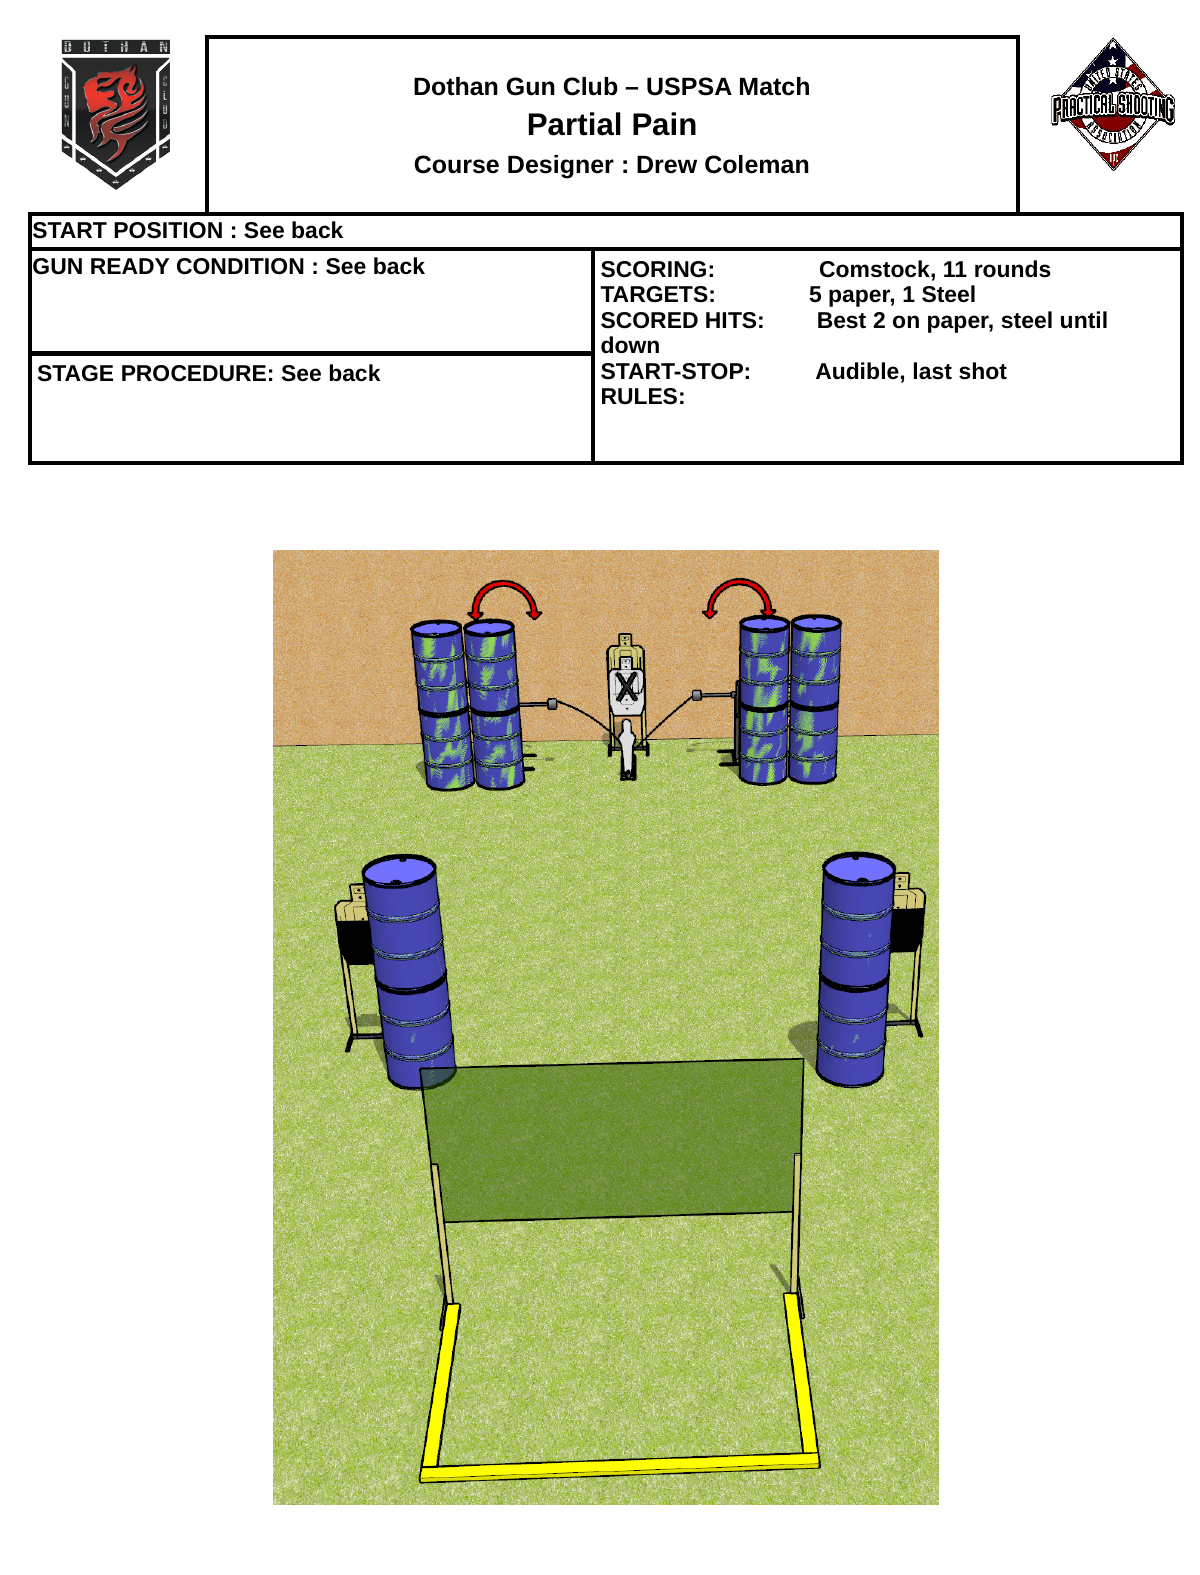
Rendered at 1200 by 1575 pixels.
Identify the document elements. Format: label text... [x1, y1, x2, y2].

table_header Dothan Gun Club – USPSA Match Partial Pain Course Designer : Drew Coleman [209, 39, 1016, 212]
picture [272, 550, 939, 1505]
picture [58, 36, 173, 193]
picture [1044, 36, 1183, 175]
table_cell GUN READY CONDITION : See back [32, 251, 591, 351]
table_header [30, 37, 205, 212]
table_cell SCORING: Comstock, 11 rounds TARGETS: 5 paper, 1 Steel SCORED HITS: Best 2 on paper, steel until down START-STOP: Audible, last shot RULES: [595, 251, 1180, 461]
table_header [1020, 37, 1182, 212]
table_cell STAGE PROCEDURE: See back [32, 356, 591, 461]
table_cell START POSITION : See back [32, 216, 1180, 247]
